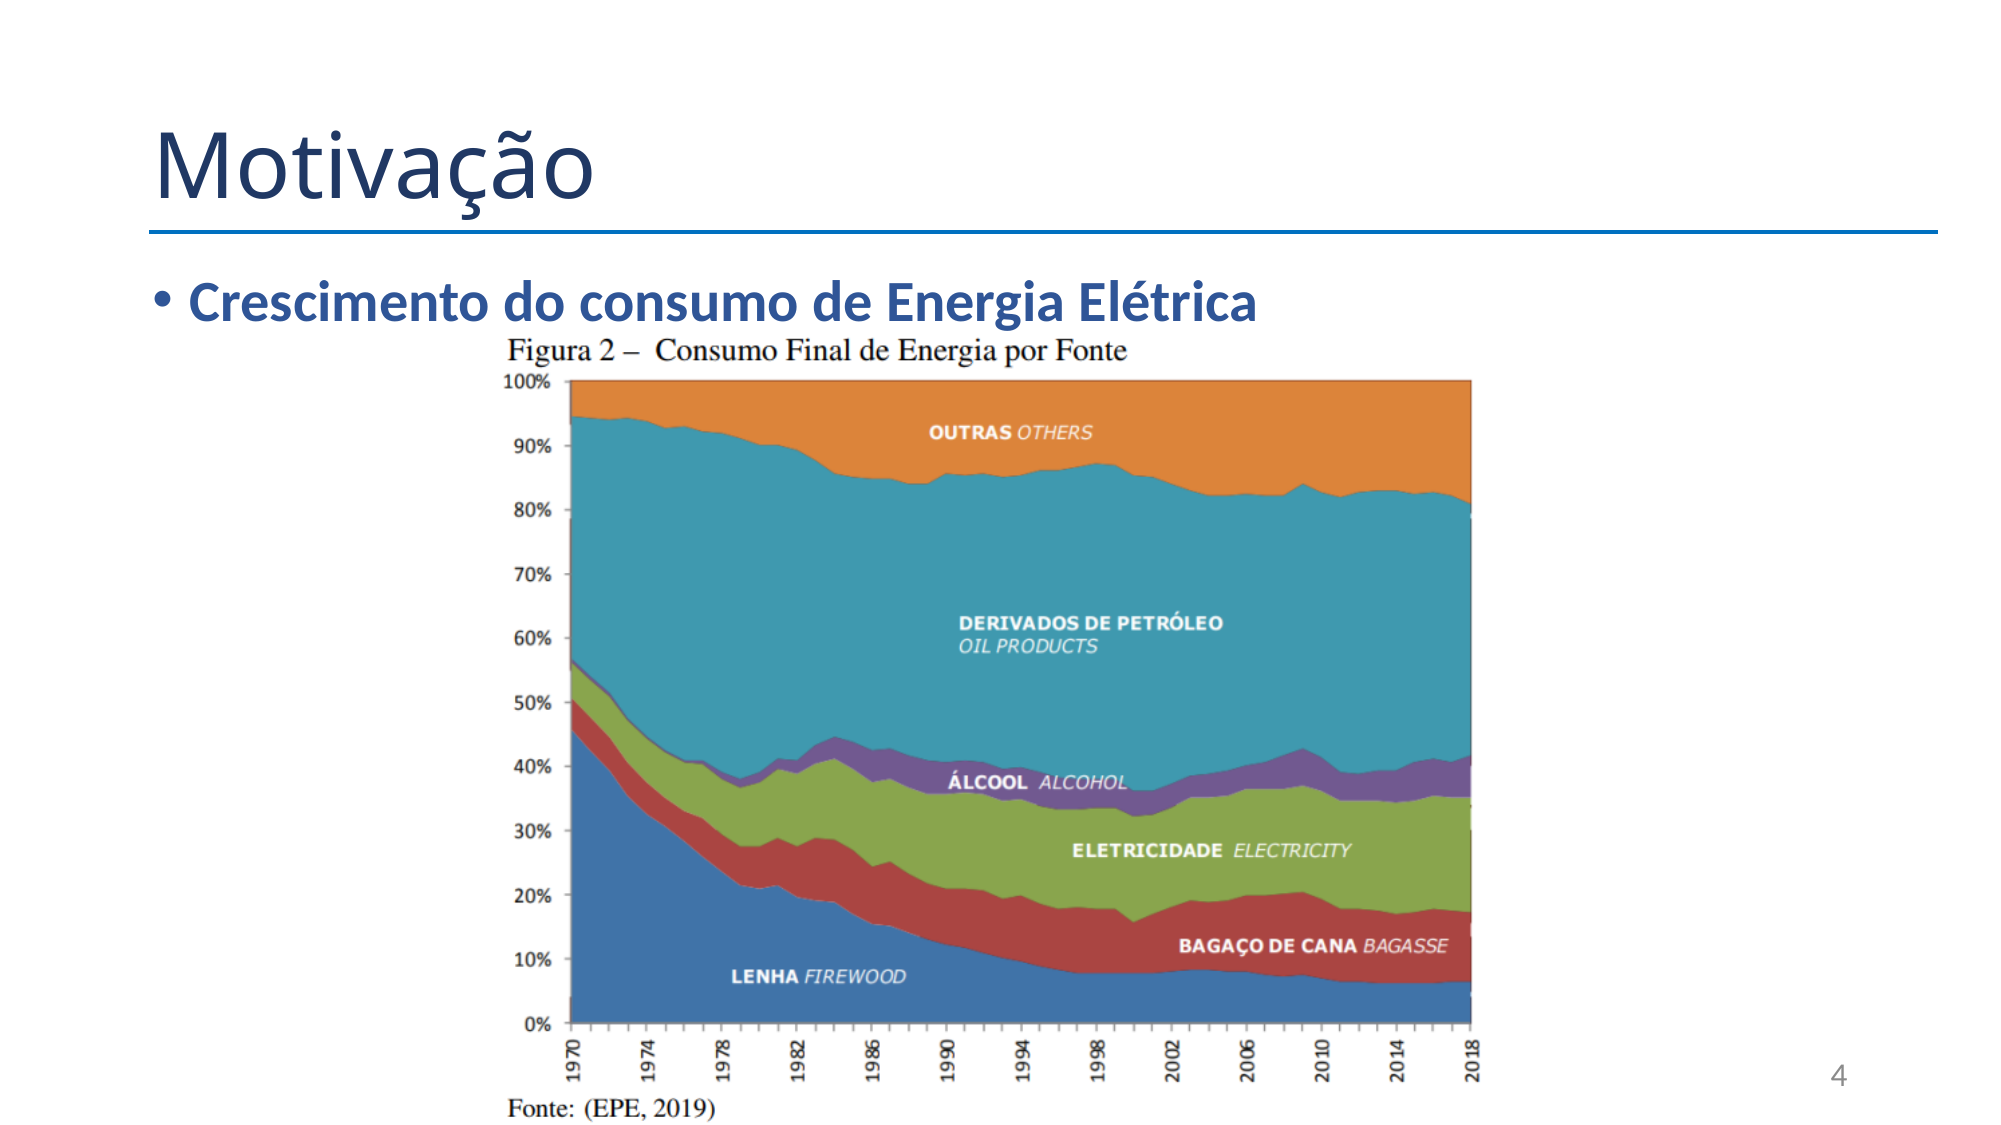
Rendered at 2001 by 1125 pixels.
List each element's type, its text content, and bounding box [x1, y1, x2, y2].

slide_number 4 [1489, 1042, 1863, 1103]
list Crescimento do consumo de Energia Elétrica [137, 263, 1863, 984]
picture [502, 335, 1489, 1125]
title Motivação [137, 59, 1863, 263]
